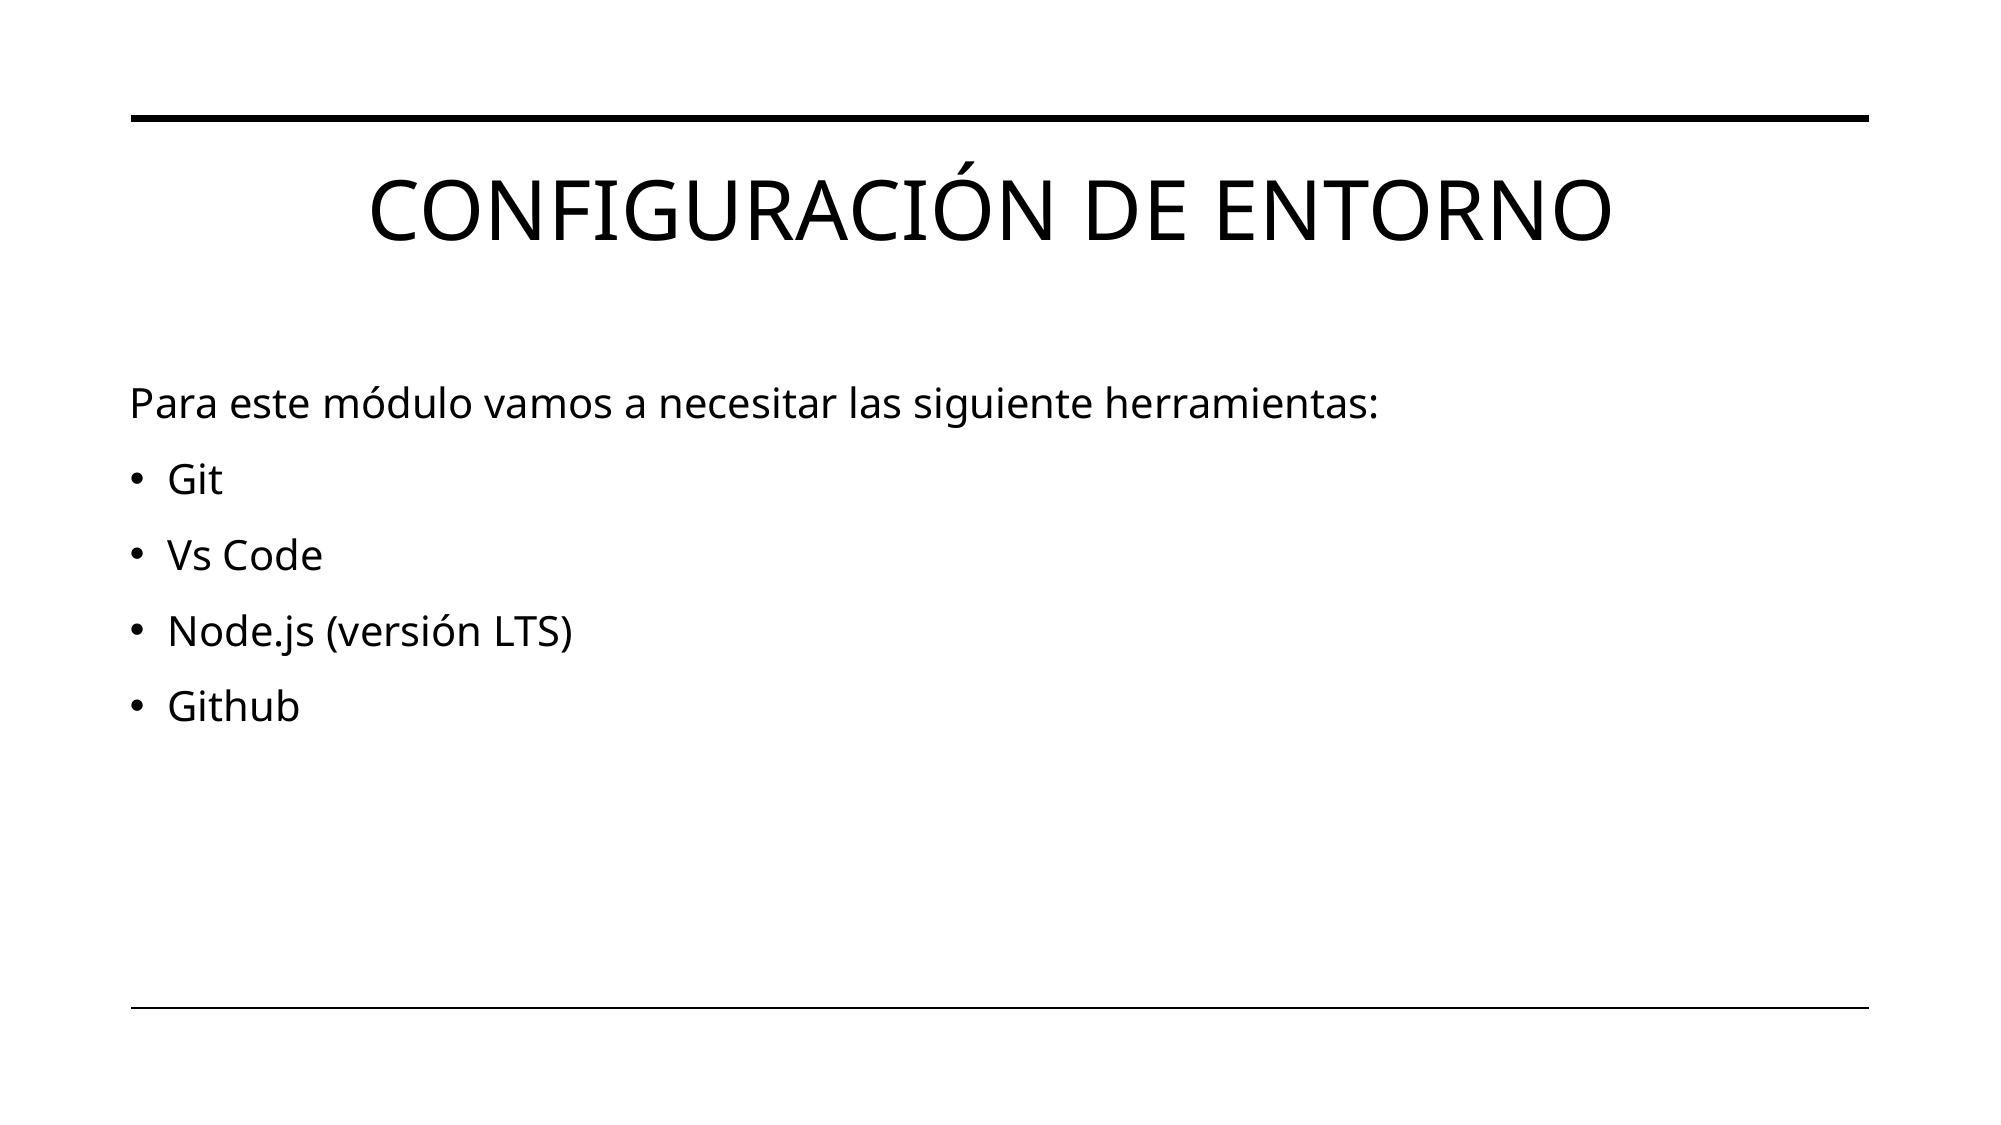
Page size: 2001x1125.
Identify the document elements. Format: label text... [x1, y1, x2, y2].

list Para este módulo vamos a necesitar las siguiente herramientas: Git Vs Code Node.js (versión LTS) Github [114, 364, 1869, 978]
title Configuración de entorno [114, 149, 1869, 364]
